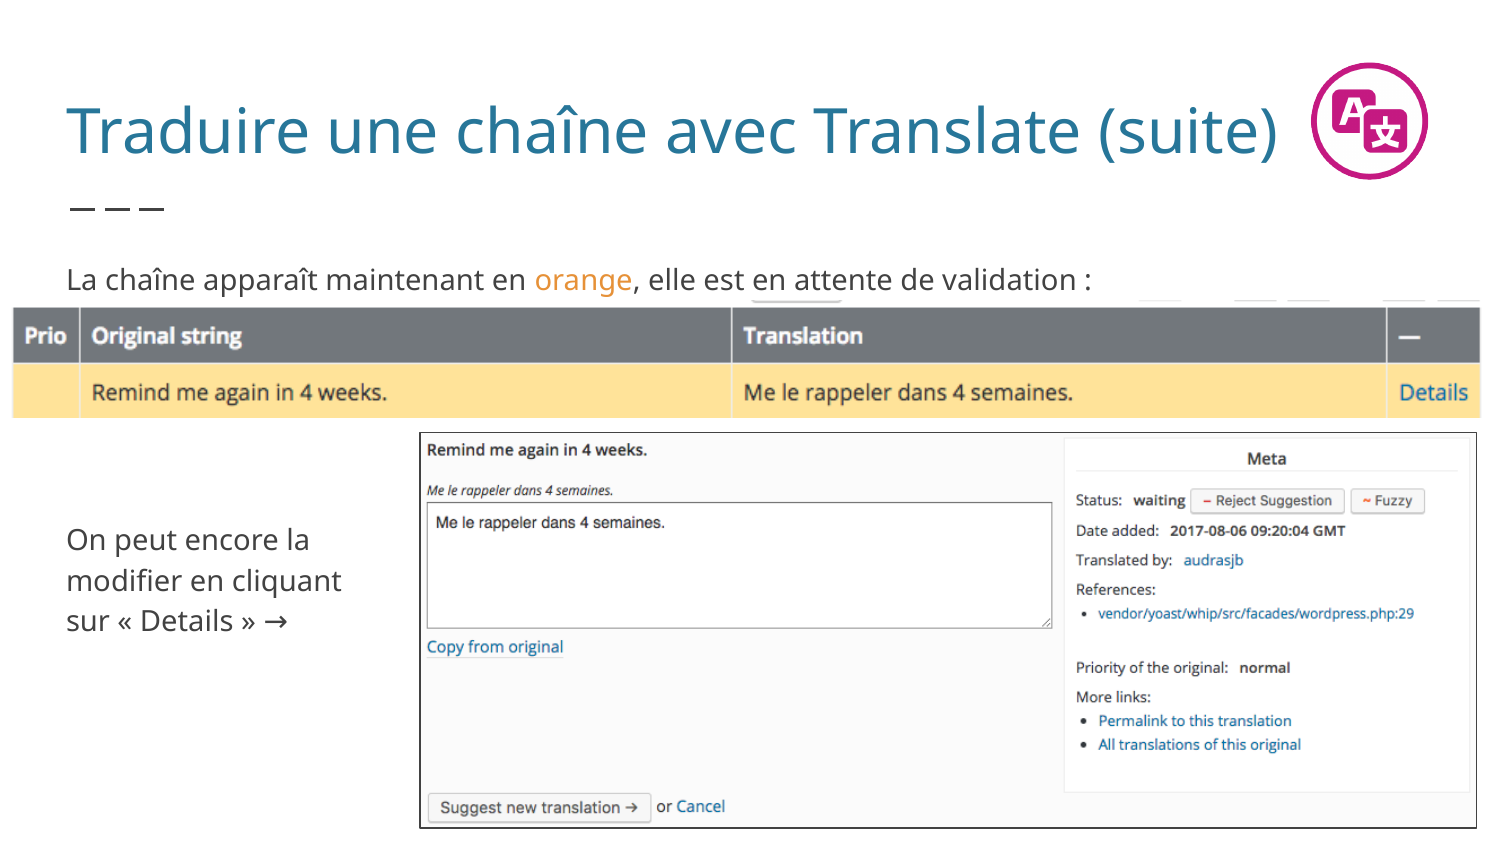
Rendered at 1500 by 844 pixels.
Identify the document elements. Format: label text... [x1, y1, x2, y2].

title Traduire une chaîne avec Translate (suite) [51, 61, 1285, 182]
picture [420, 433, 1476, 828]
list La chaîne apparaît maintenant en orange, elle est en attente de validation : On peut encore la modifier en cliquant sur « Details » → [51, 425, 1449, 750]
picture [9, 300, 1491, 419]
list La chaîne apparaît maintenant en orange, elle est en attente de validation : On peut encore la modifier en cliquant sur « Details » → [51, 240, 1449, 299]
picture [1290, 54, 1450, 188]
